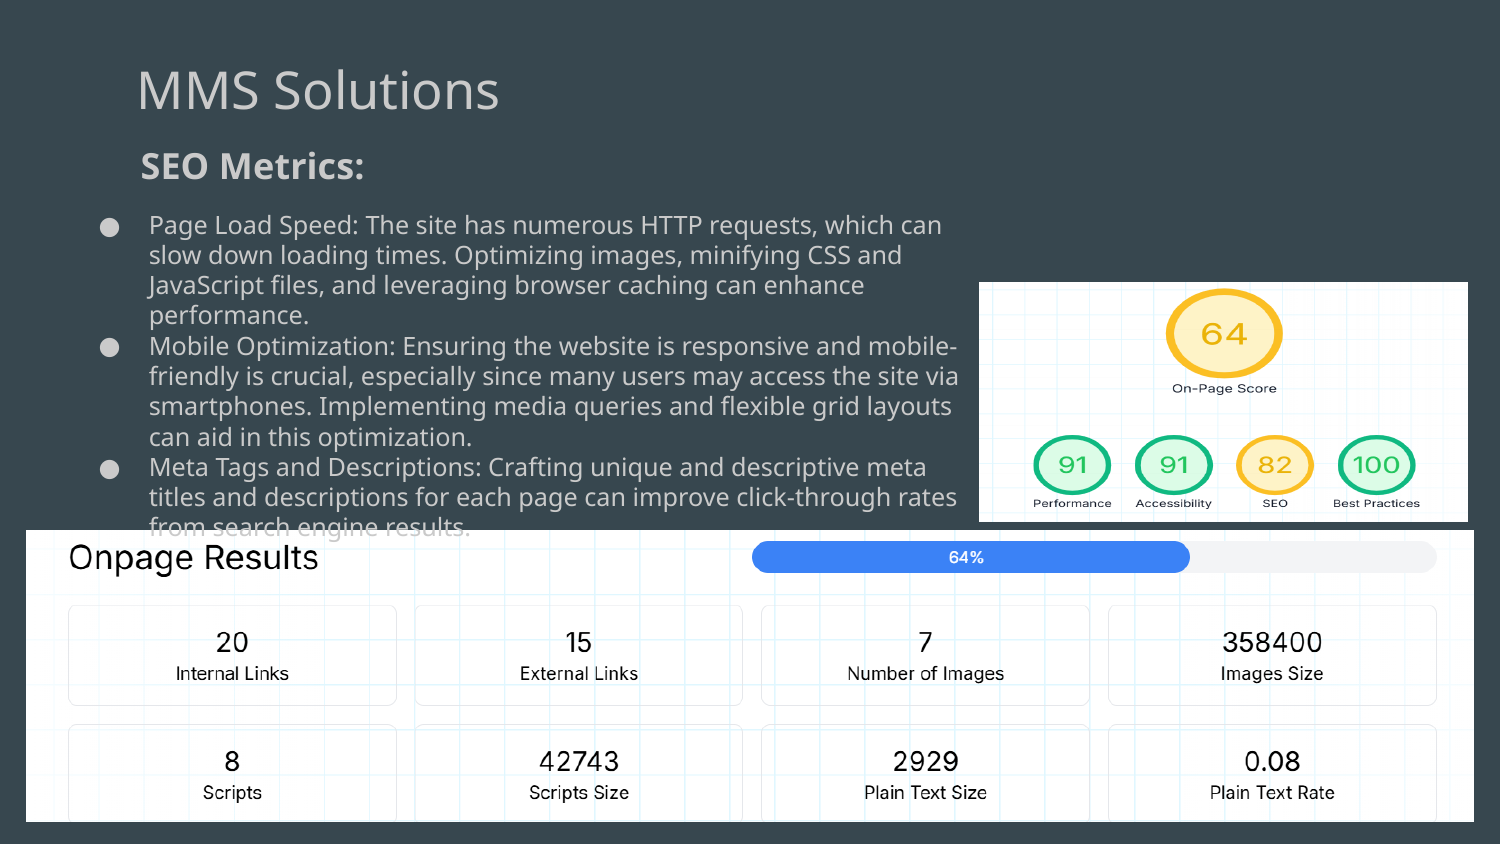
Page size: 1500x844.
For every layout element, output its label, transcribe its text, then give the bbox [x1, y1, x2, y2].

text_box Page Load Speed: The site has numerous HTTP requests, which can slow down loading times. Optimizing images, minifying CSS and JavaScript files, and leveraging browser caching can enhance performance. Mobile Optimization: Ensuring the website is responsive and mobile-friendly is crucial, especially since many users may access the site via smartphones. Implementing media queries and flexible grid layouts can aid in this optimization. Meta Tags and Descriptions: Crafting unique and descriptive meta titles and descriptions for each page can improve click-through rates from search engine results. [58, 194, 996, 529]
text_box SEO Metrics: [125, 122, 1374, 202]
title MMS Solutions [121, 38, 1354, 194]
picture [979, 282, 1469, 522]
picture [26, 530, 1474, 822]
